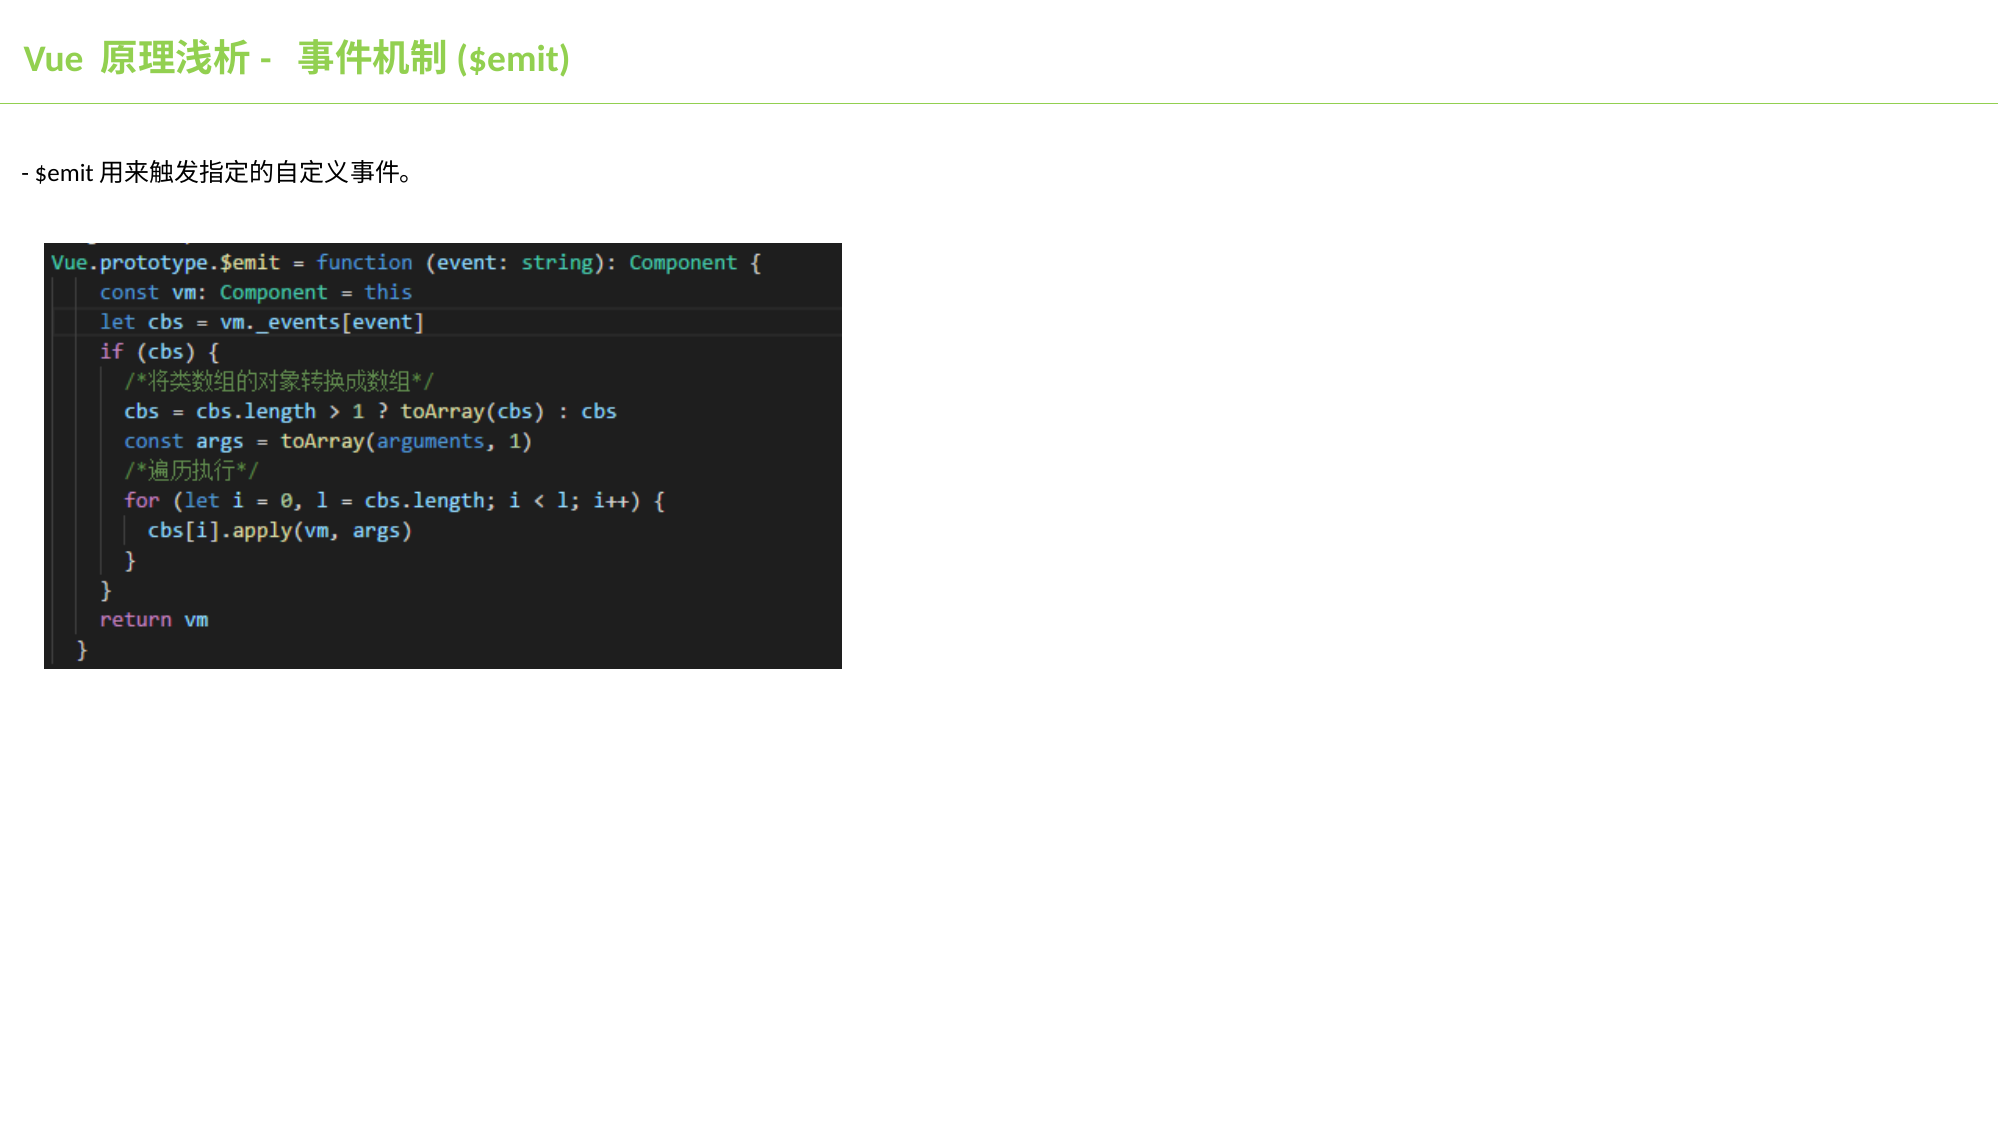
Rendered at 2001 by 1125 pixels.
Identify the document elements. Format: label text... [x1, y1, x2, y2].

picture [44, 243, 842, 669]
text_box - $emit用来触发指定的自定义事件。 [6, 149, 440, 194]
text_box Vue 原理浅析- 事件机制($emit) [8, 26, 586, 87]
